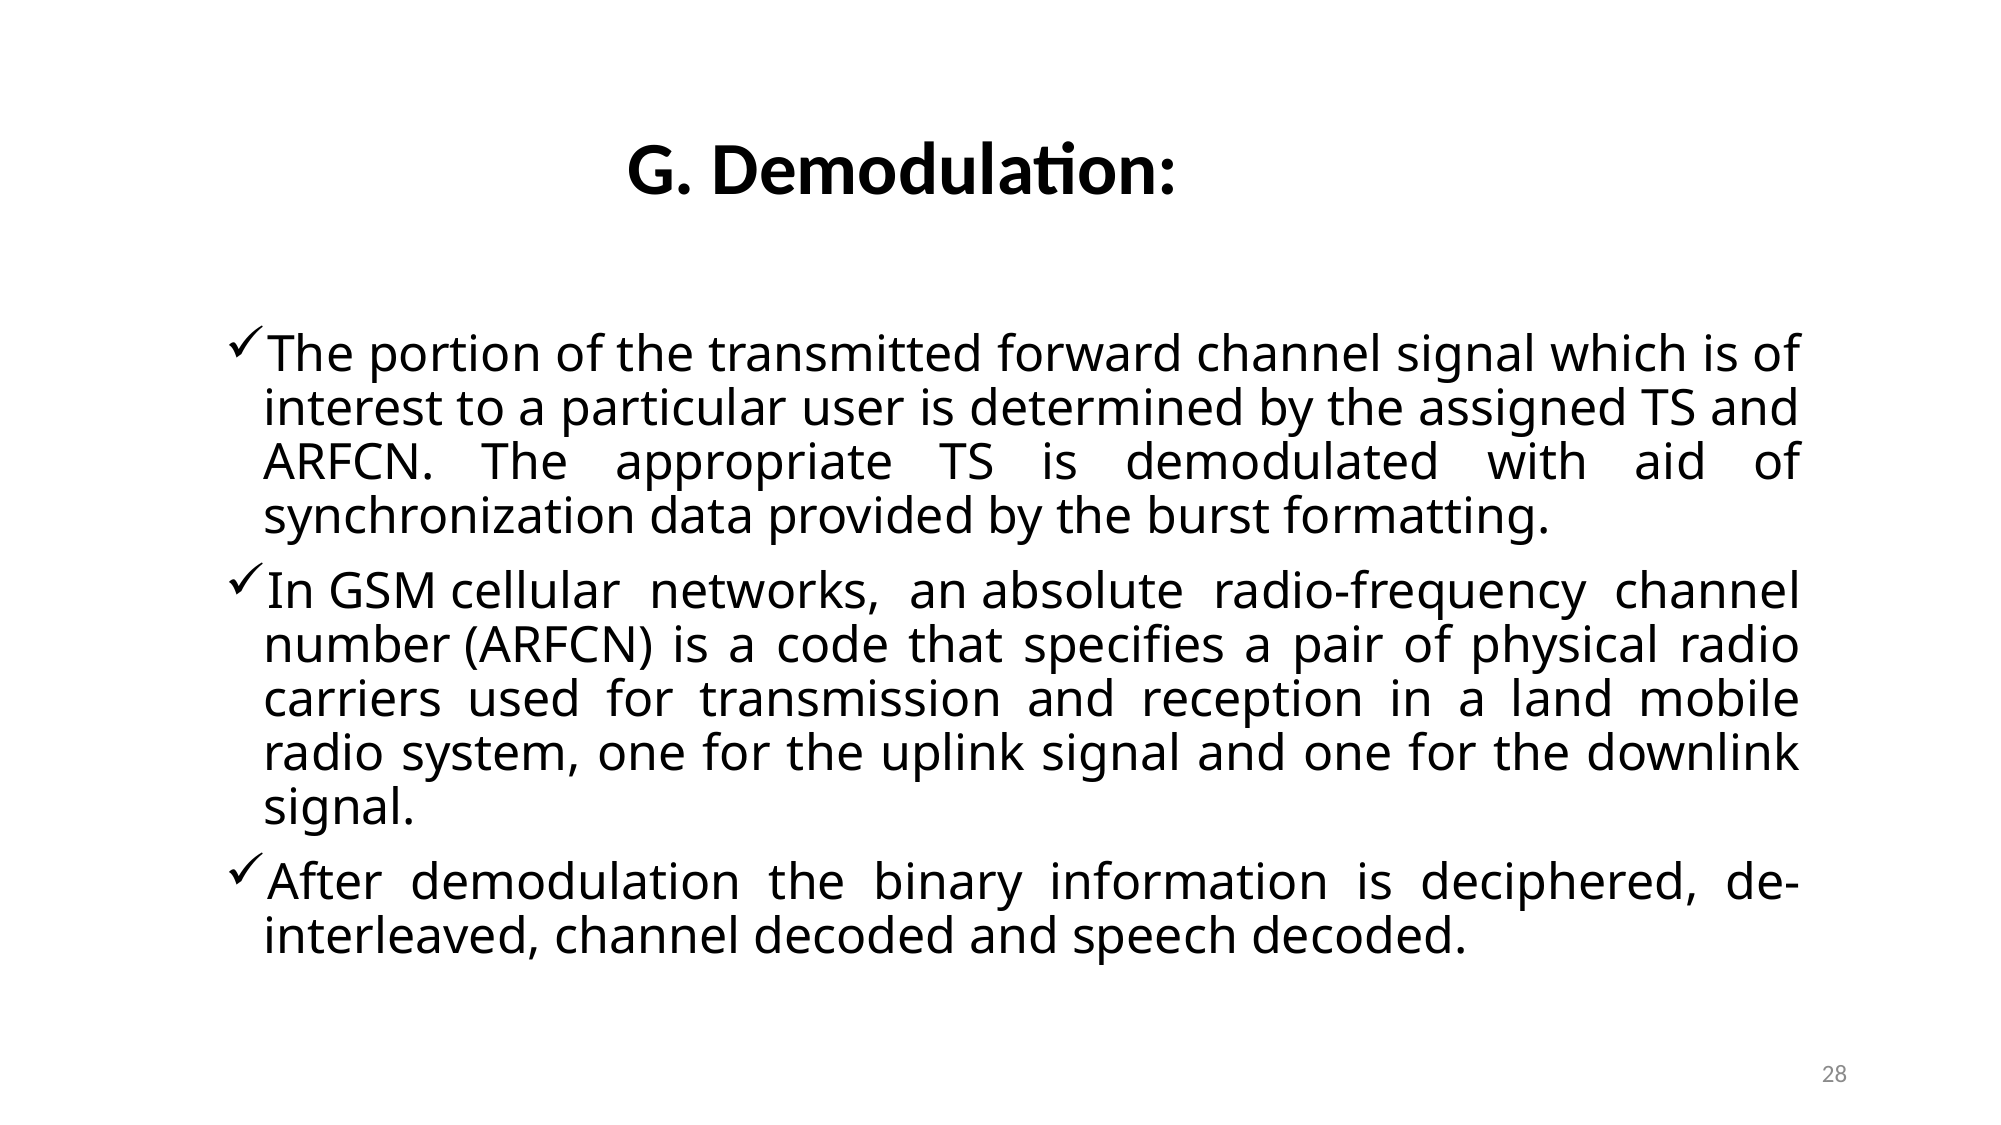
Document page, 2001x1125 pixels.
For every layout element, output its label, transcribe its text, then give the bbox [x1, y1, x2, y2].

list The portion of the transmitted forward channel signal which is of interest to a particular user is determined by the assigned TS and ARFCN. The appropriate TS is demodulated with aid of synchronization data provided by the burst formatting. In GSM cellular networks, an absolute radio-frequency channel number (ARFCN) is a code that specifies a pair of physical radio carriers used for transmission and reception in a land mobile radio system, one for the uplink signal and one for the downlink signal. After demodulation the binary information is deciphered, de-interleaved, channel decoded and speech decoded. [210, 321, 1817, 985]
slide_number 28 [1412, 1042, 1863, 1103]
text_box G. Demodulation: [612, 112, 1482, 308]
